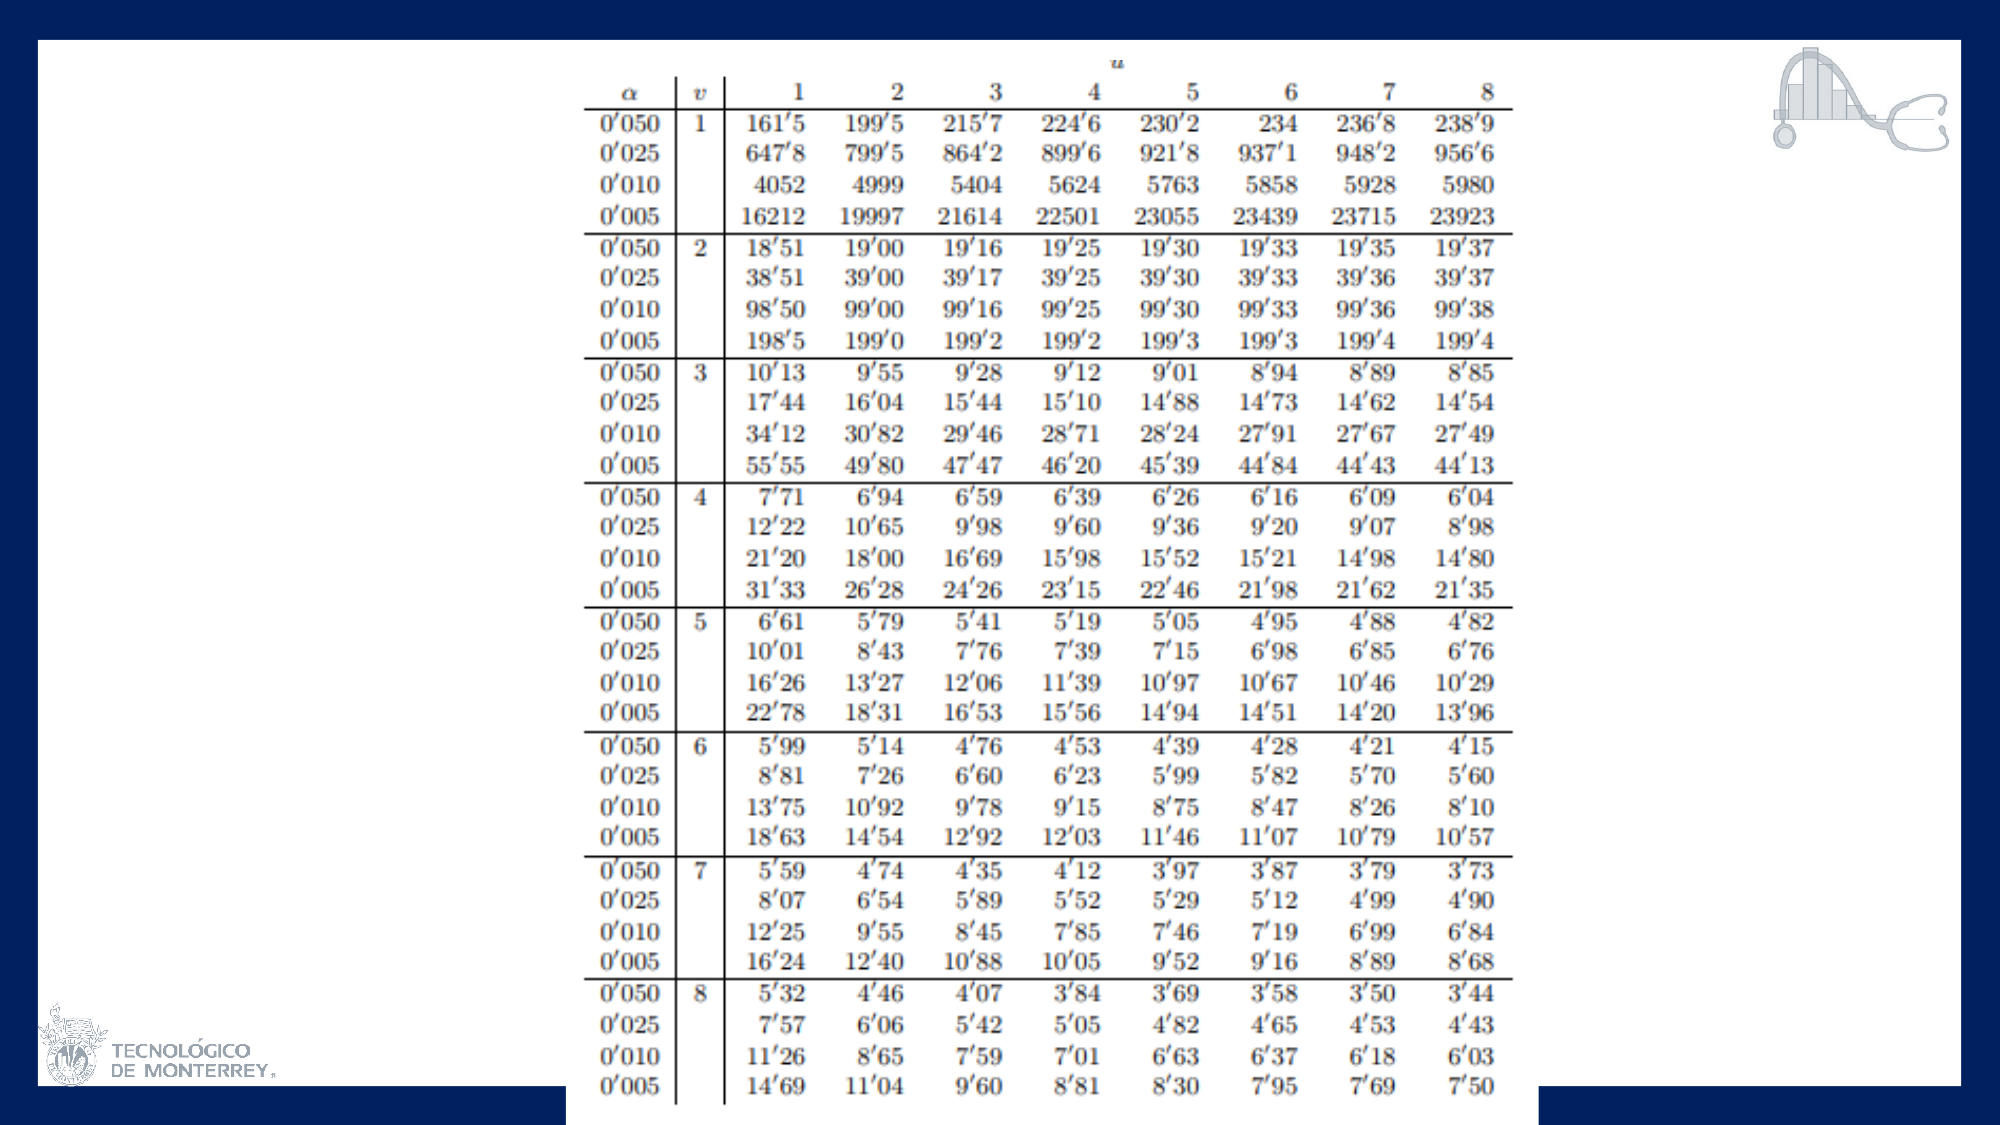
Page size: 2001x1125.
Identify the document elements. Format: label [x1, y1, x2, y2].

picture [565, 59, 1539, 1125]
